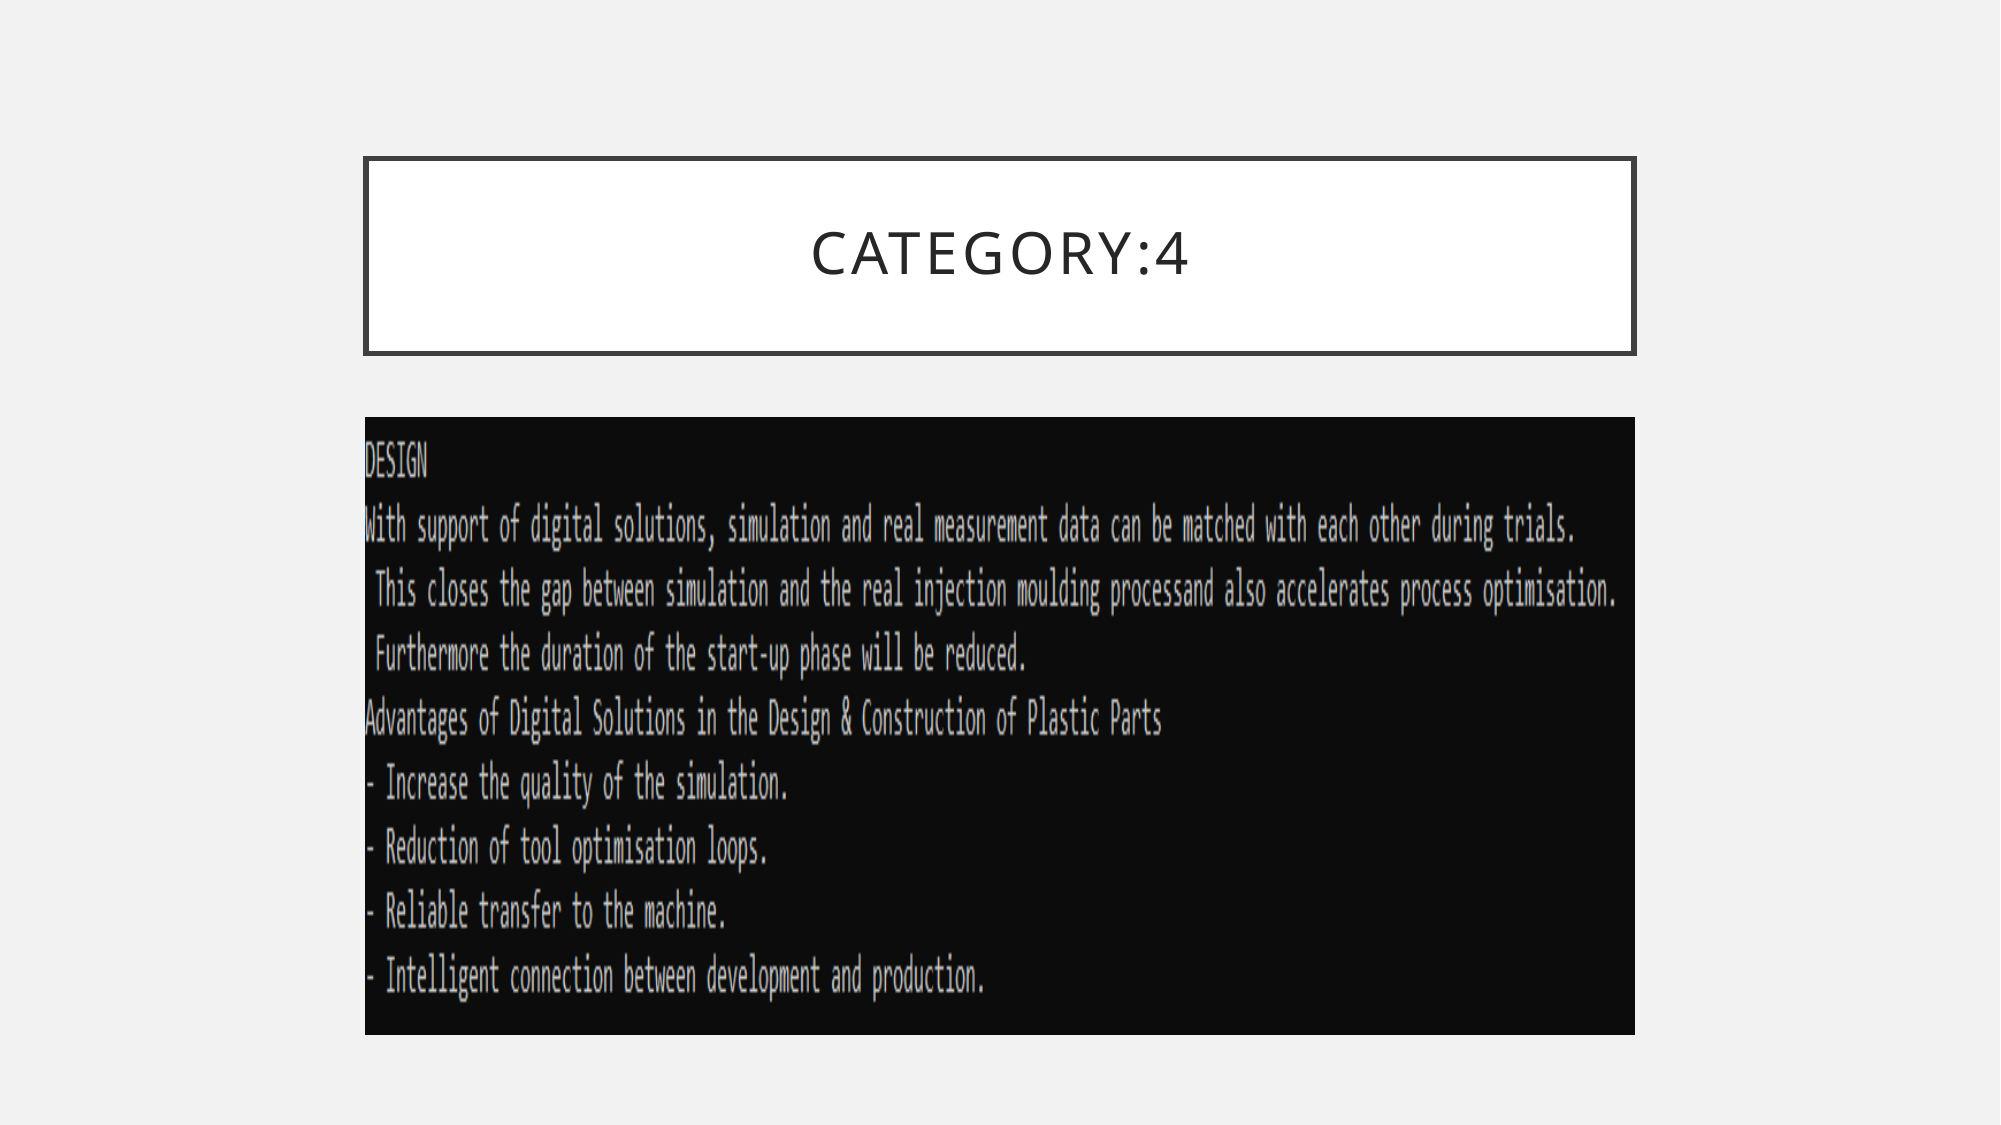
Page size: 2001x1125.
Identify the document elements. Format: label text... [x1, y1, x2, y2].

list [365, 417, 1635, 1035]
title CATEGORY:4 [363, 156, 1637, 356]
